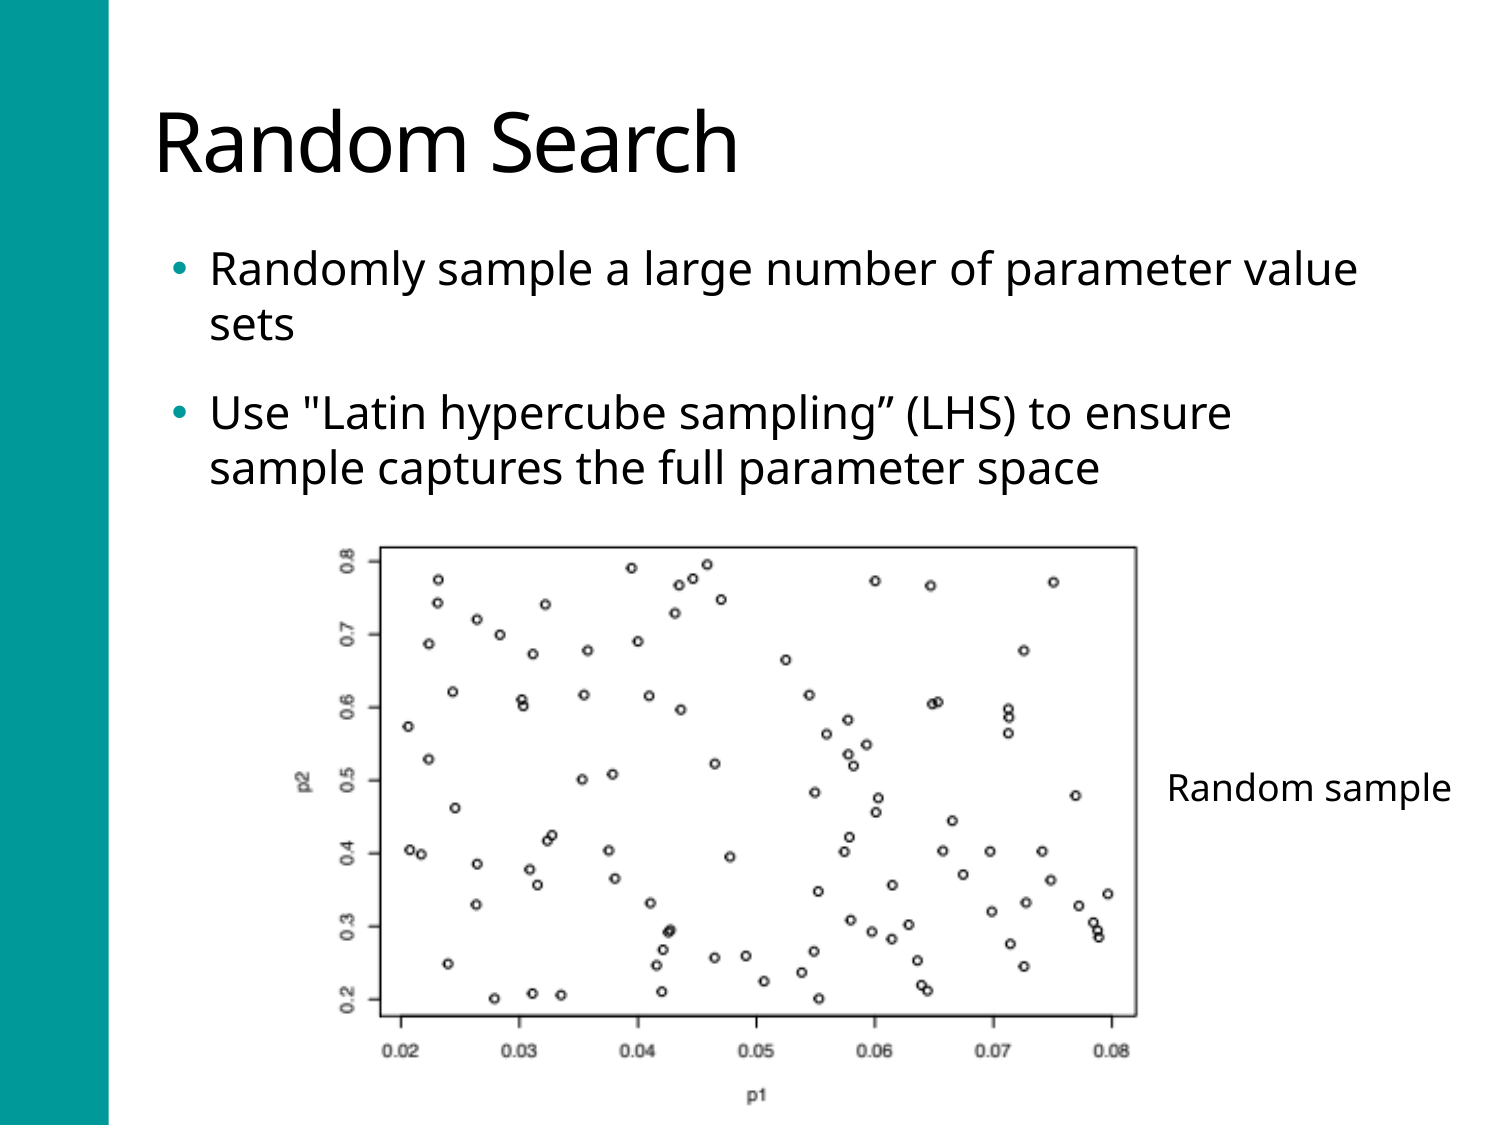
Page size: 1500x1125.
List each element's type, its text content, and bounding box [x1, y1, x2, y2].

list Randomly sample a large number of parameter value sets Use "Latin hypercube sampling” (LHS) to ensure sample captures the full parameter space [137, 232, 1388, 1050]
picture [286, 524, 1162, 1111]
title Random Search [137, 45, 1388, 232]
text_box Random sample [1172, 756, 1468, 817]
